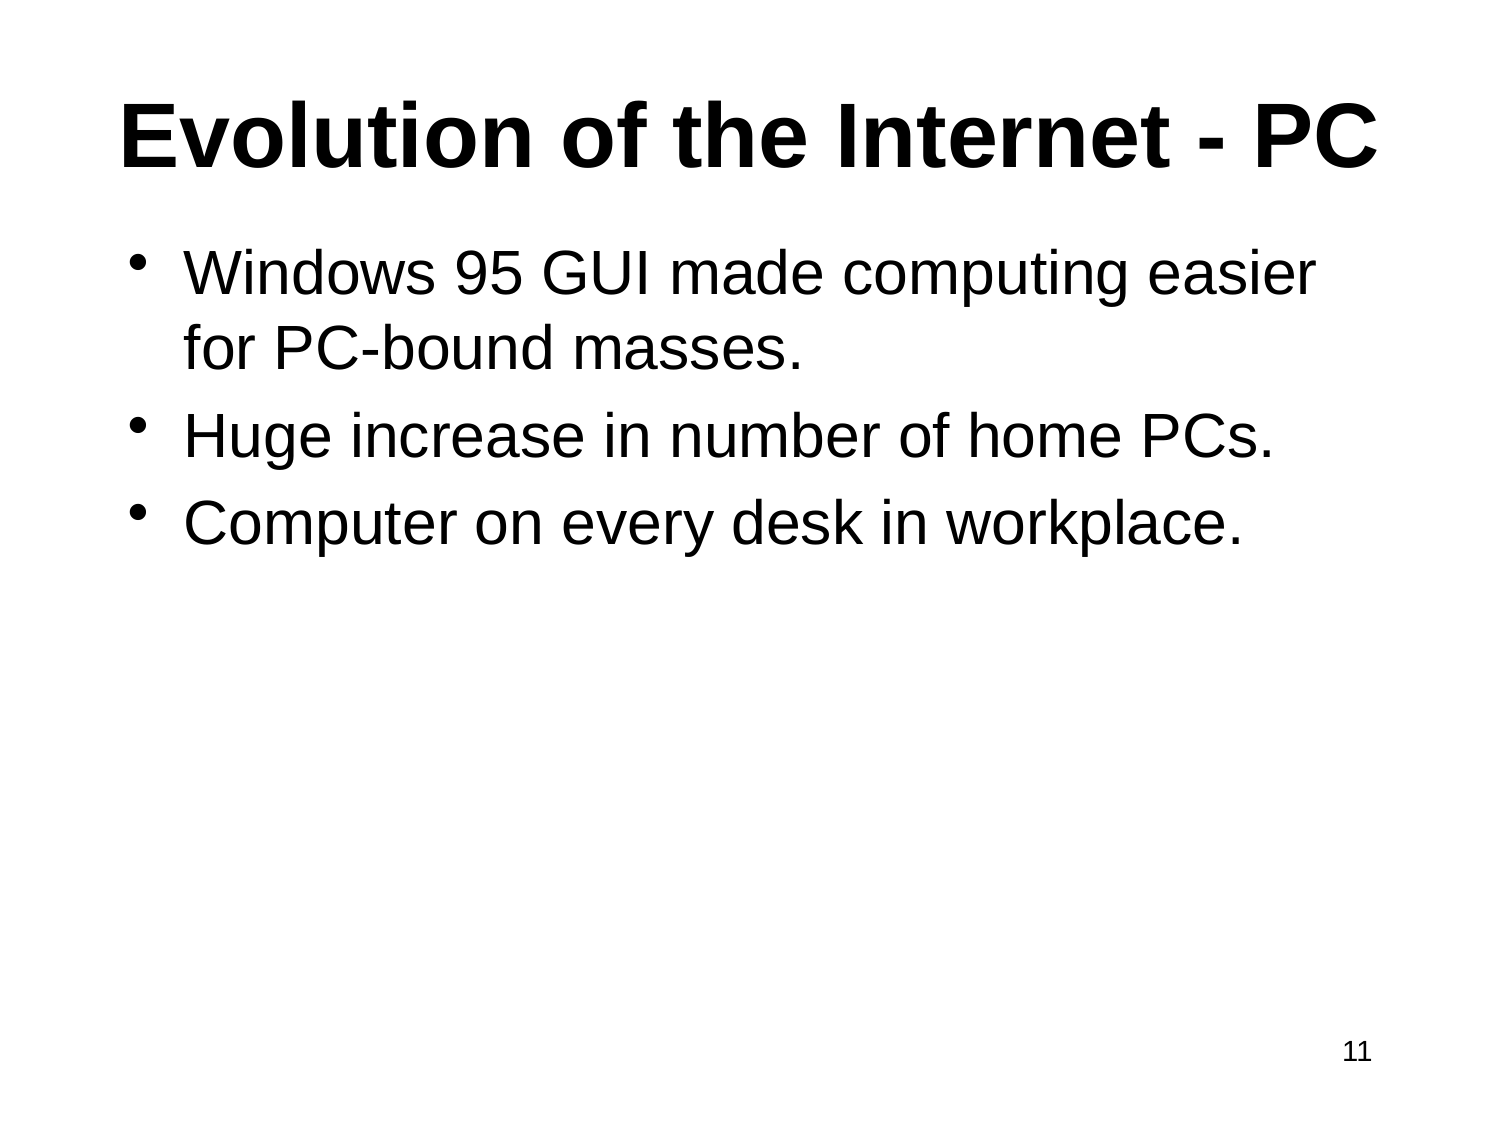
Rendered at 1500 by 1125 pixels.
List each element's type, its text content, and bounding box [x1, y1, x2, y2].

slide_number 11 [1074, 1024, 1388, 1101]
list Windows 95 GUI made computing easier for PC-bound masses. Huge increase in number of home PCs. Computer on every desk in workplace. [112, 224, 1388, 963]
title Evolution of the Internet - PC [0, 37, 1500, 226]
